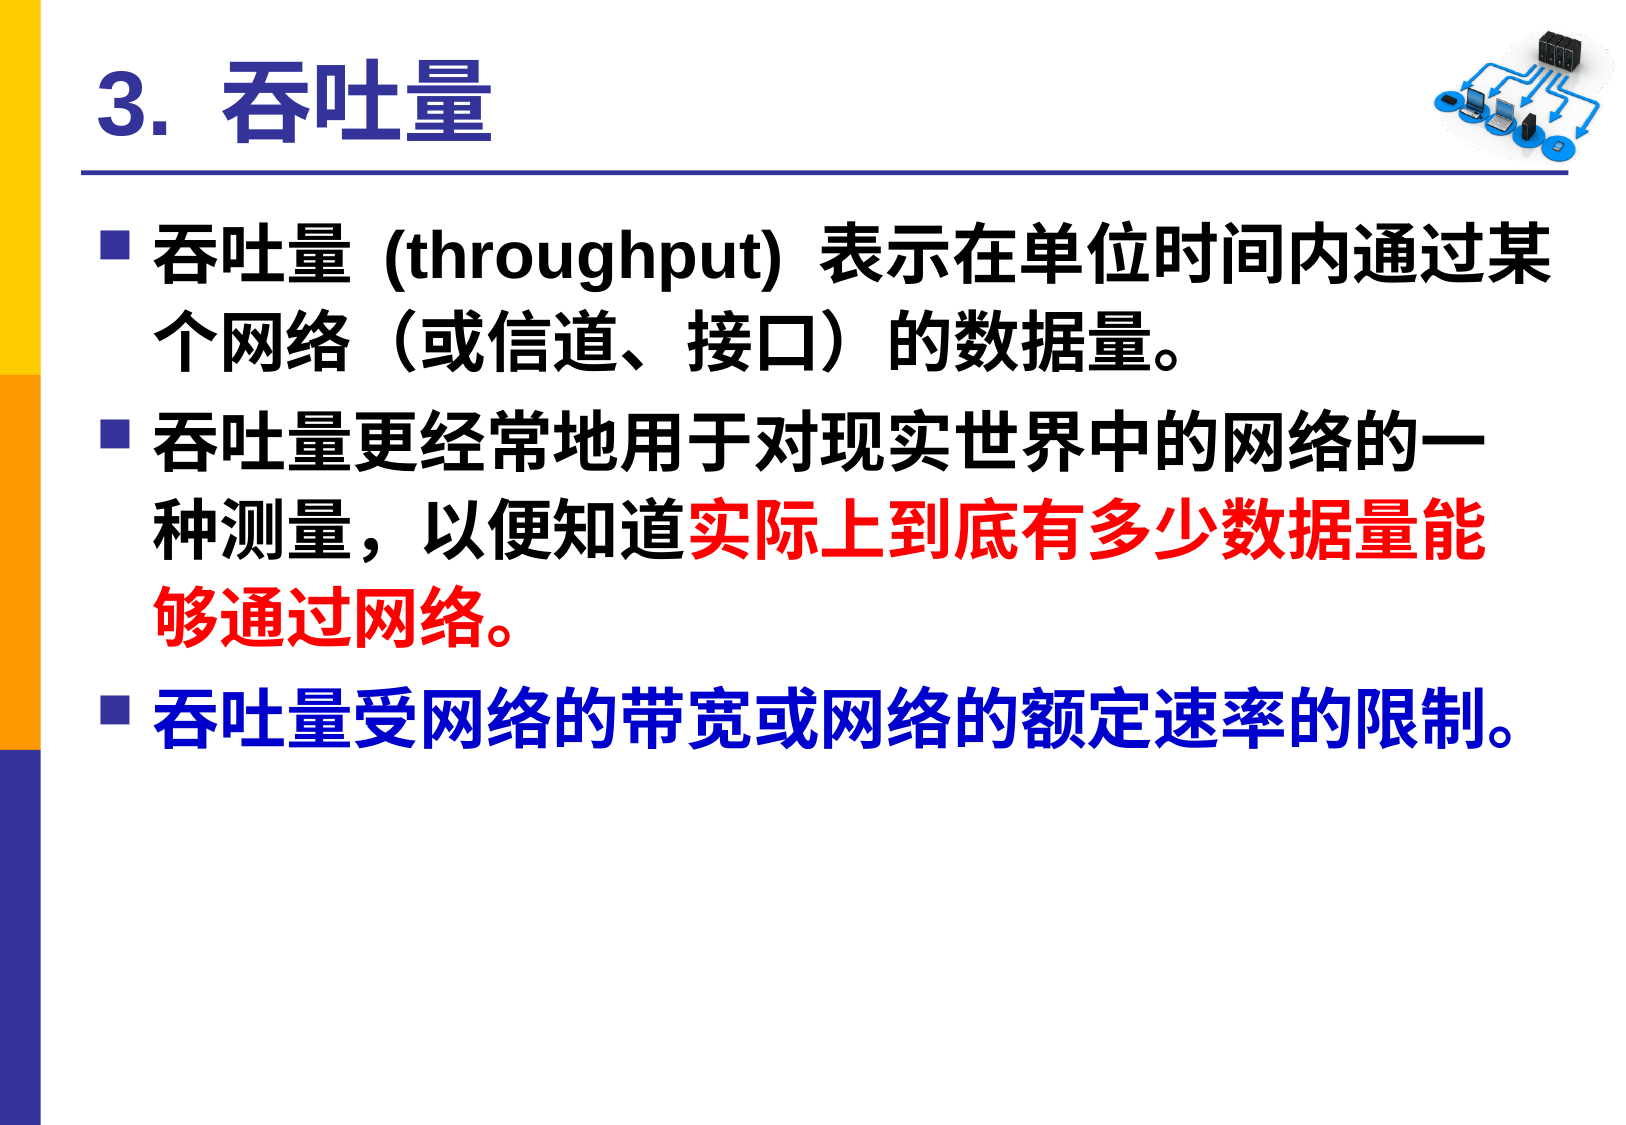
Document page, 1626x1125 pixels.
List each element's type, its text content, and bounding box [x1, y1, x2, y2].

title 3. 吞吐量 [81, 30, 1569, 161]
picture [1431, 30, 1616, 165]
list 吞吐量 (throughput) 表示在单位时间内通过某个网络（或信道、接口）的数据量。 吞吐量更经常地用于对现实世界中的网络的一种测量，以便知道实际上到底有多少数据量能够通过网络。 吞吐量受网络的带宽或网络的额定速率的限制。 [81, 196, 1569, 1006]
